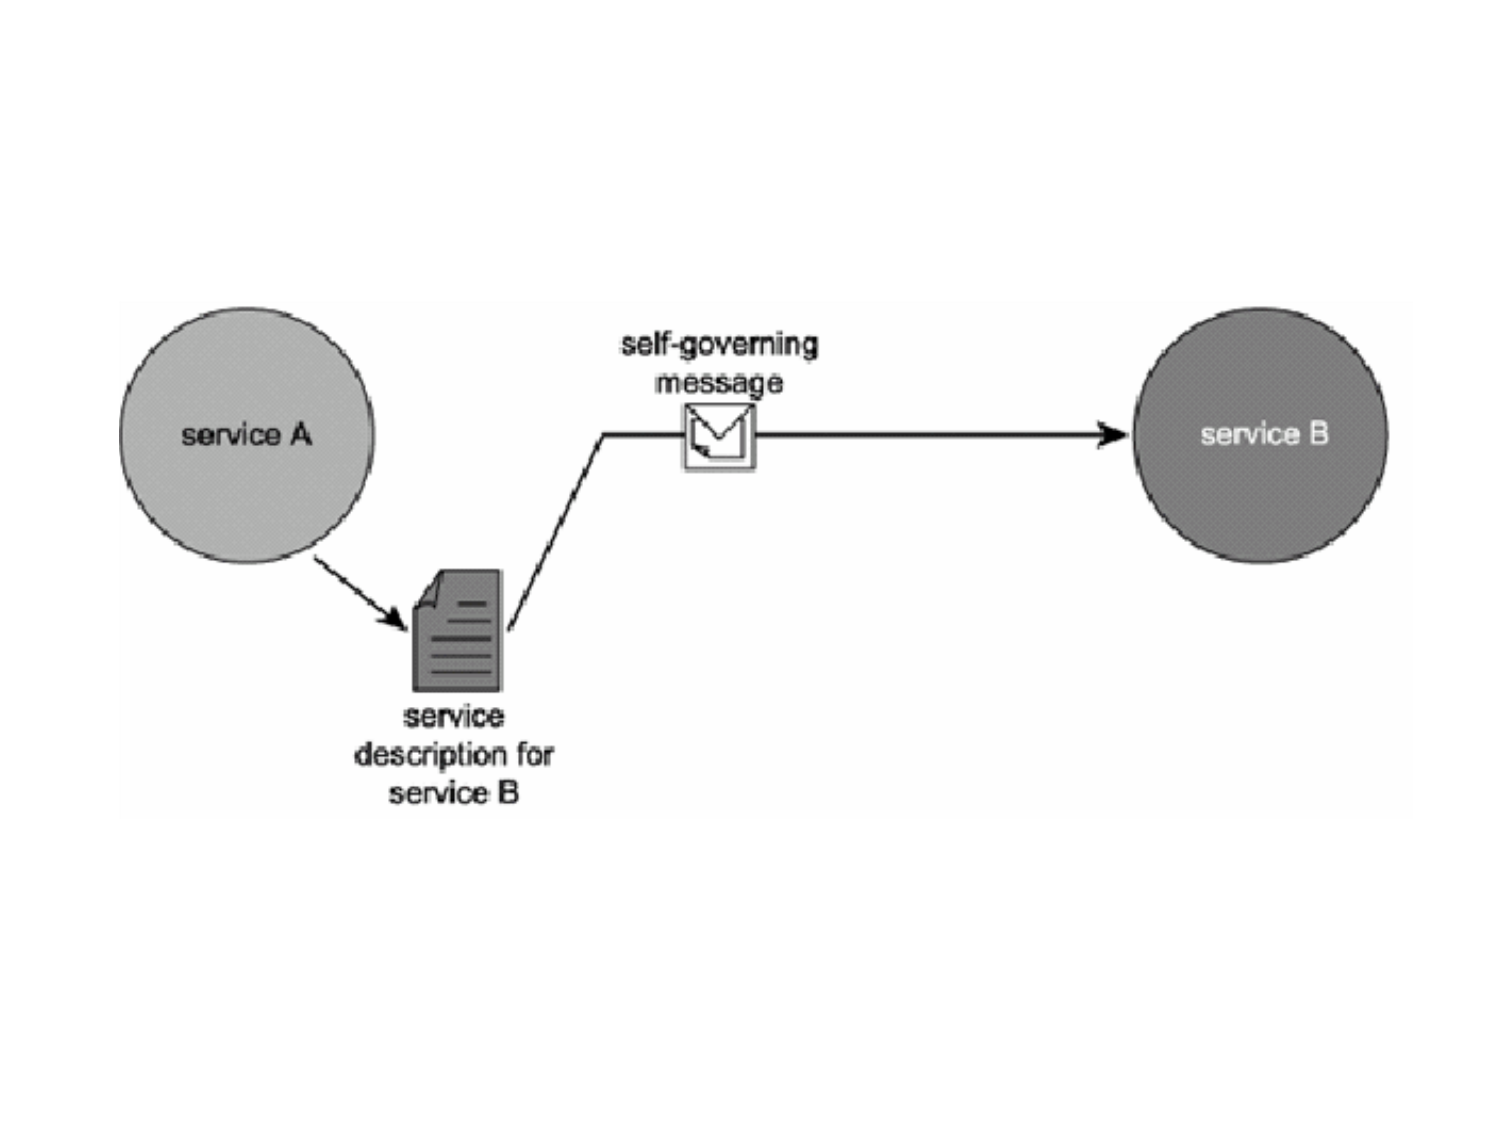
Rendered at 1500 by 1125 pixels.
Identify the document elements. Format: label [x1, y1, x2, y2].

picture [118, 301, 1413, 819]
